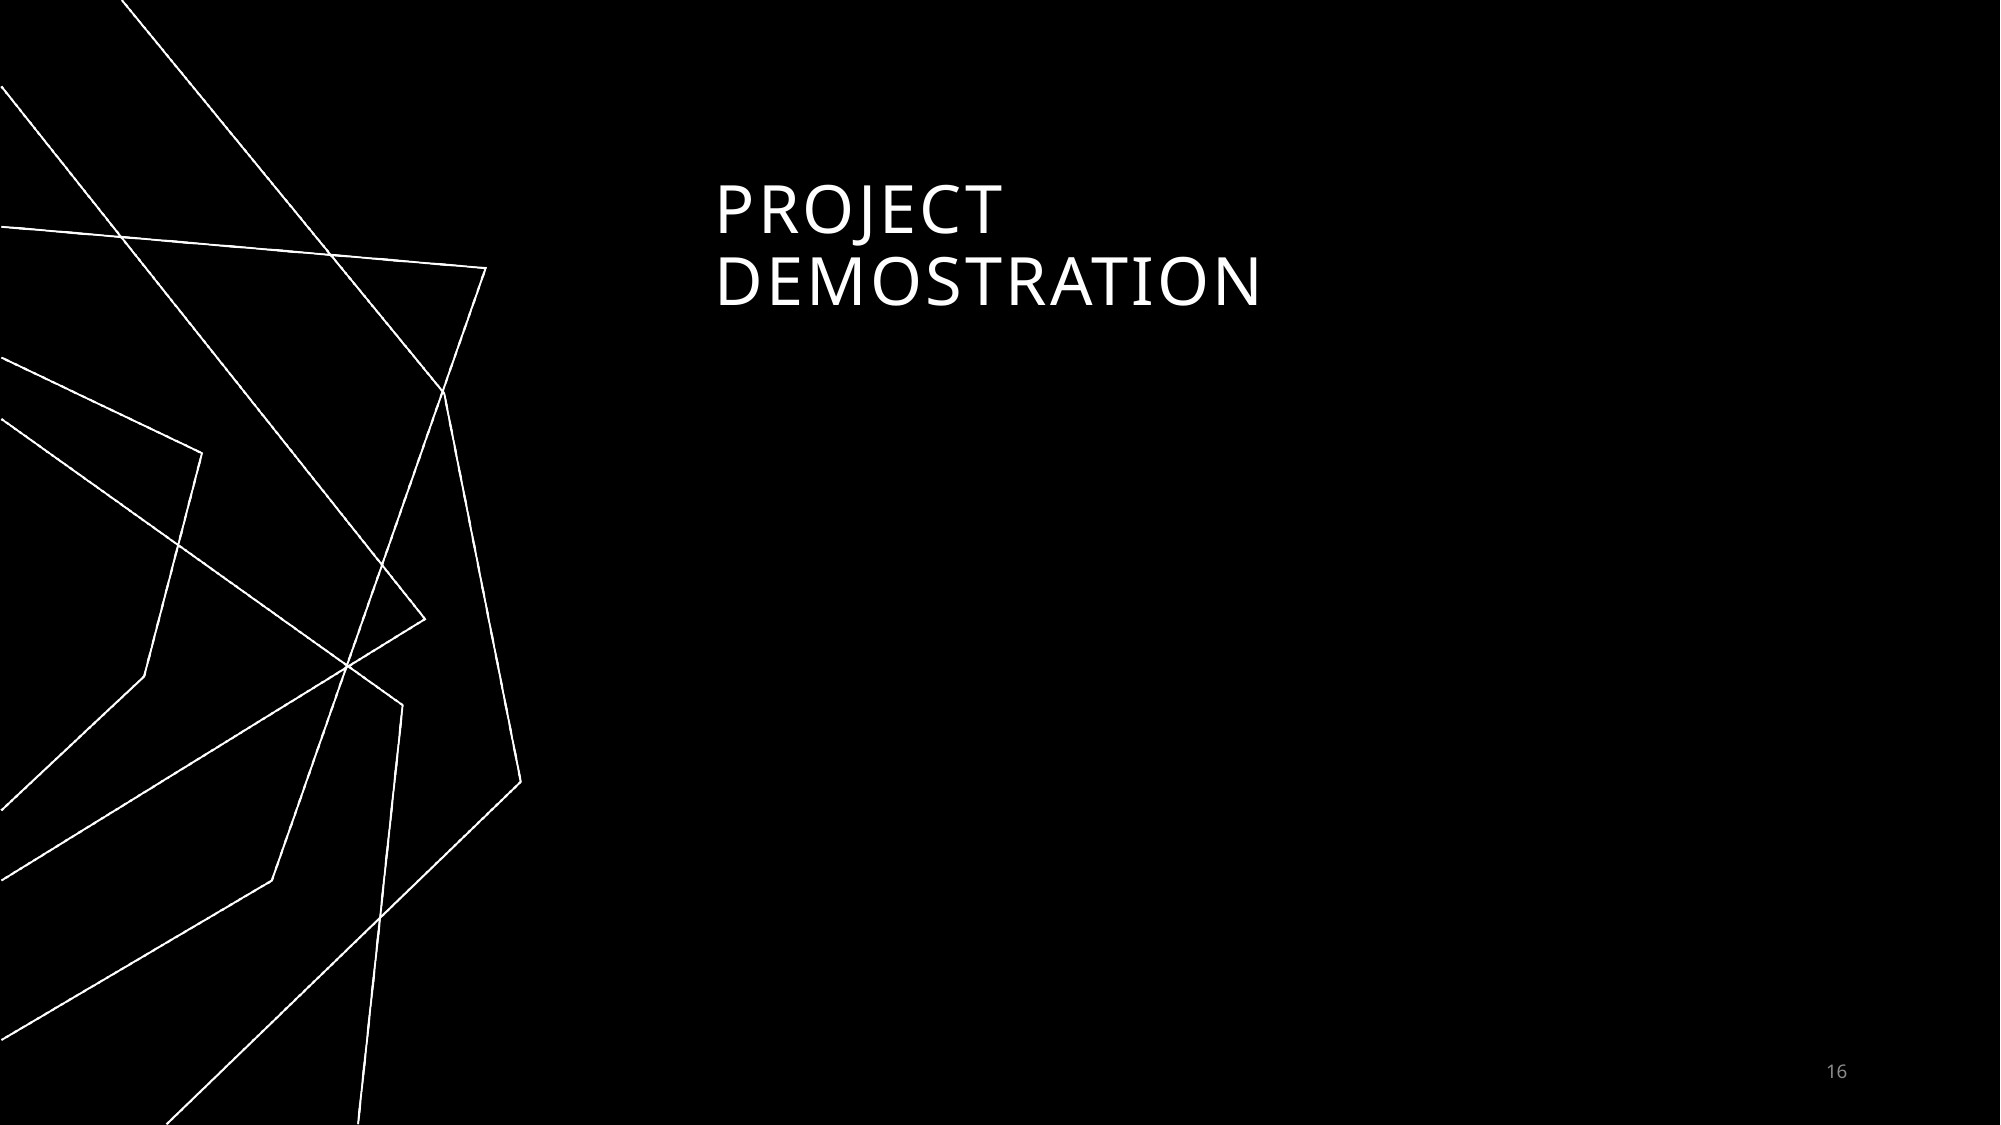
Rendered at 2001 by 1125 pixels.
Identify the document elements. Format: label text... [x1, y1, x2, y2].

picture [0, 0, 522, 1125]
title Project demostration [699, 76, 1386, 327]
slide_number 16 [1571, 1042, 1863, 1103]
